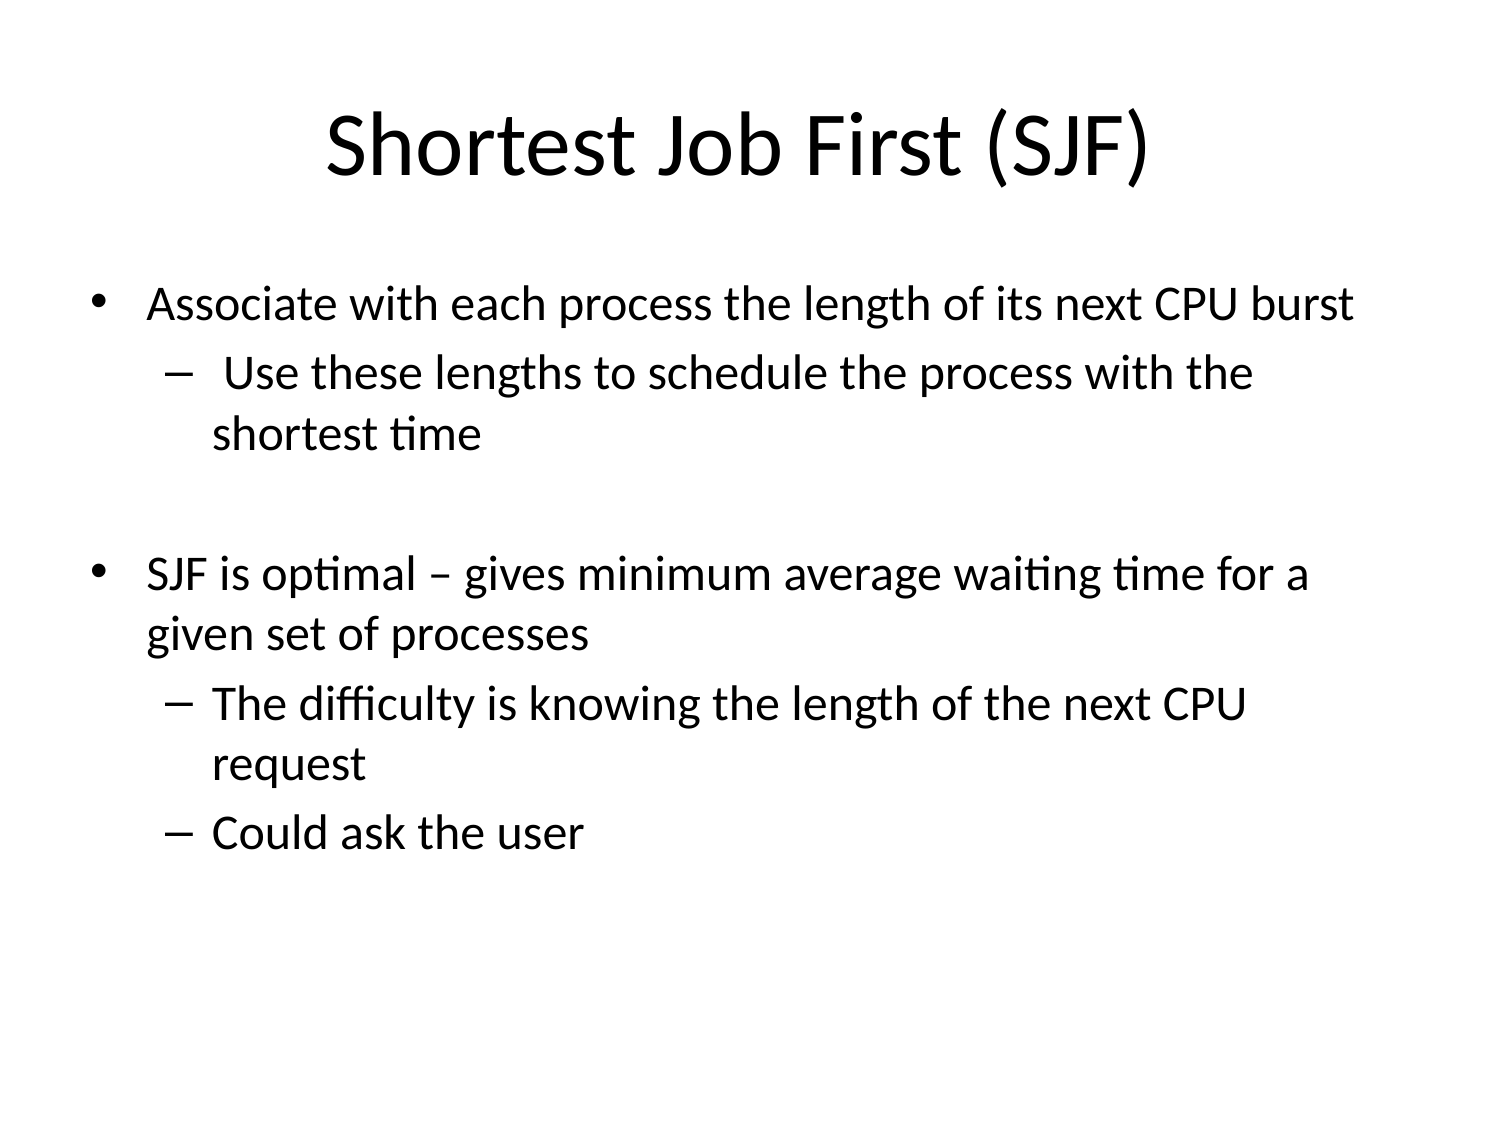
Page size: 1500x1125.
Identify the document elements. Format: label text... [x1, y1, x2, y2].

title Shortest Job First (SJF) [75, 45, 1425, 233]
list Associate with each process the length of its next CPU burst Use these lengths to schedule the process with the shortest time SJF is optimal – gives minimum average waiting time for a given set of processes The difficulty is knowing the length of the next CPU request Could ask the user [75, 262, 1425, 1005]
